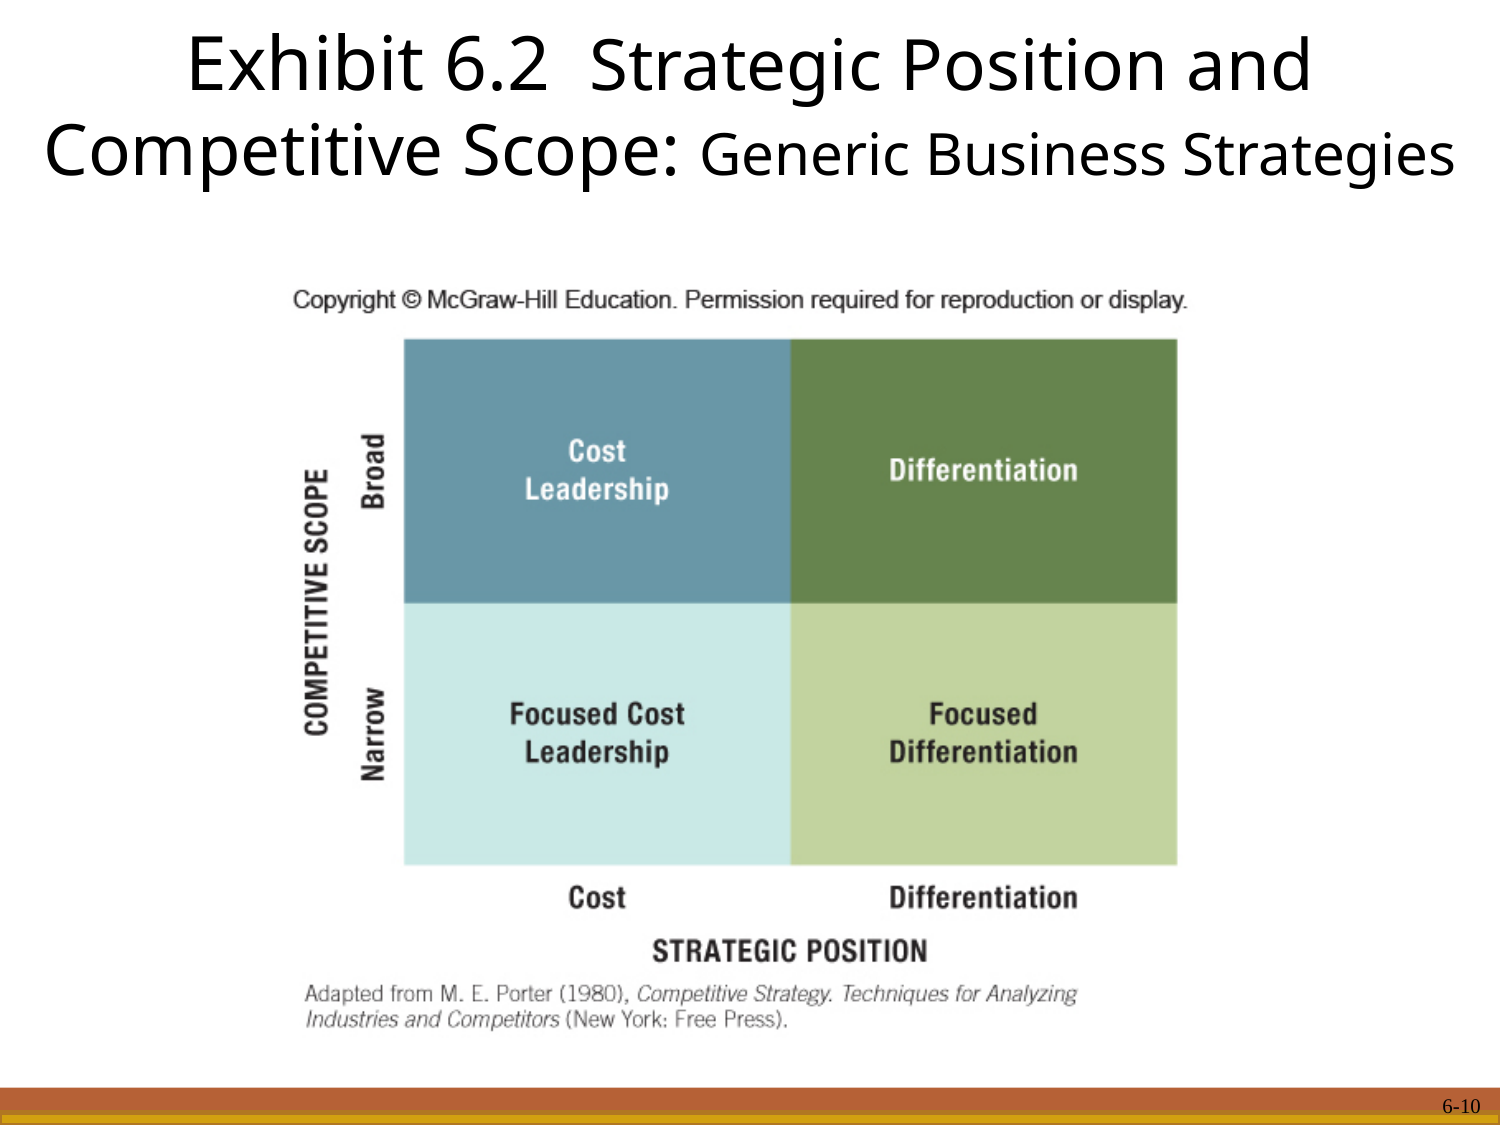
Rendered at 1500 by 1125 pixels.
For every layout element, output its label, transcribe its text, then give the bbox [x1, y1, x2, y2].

title Exhibit 6.2 Strategic Position and Competitive Scope: Generic Business Strategies [0, 43, 1500, 232]
picture [287, 287, 1196, 1038]
